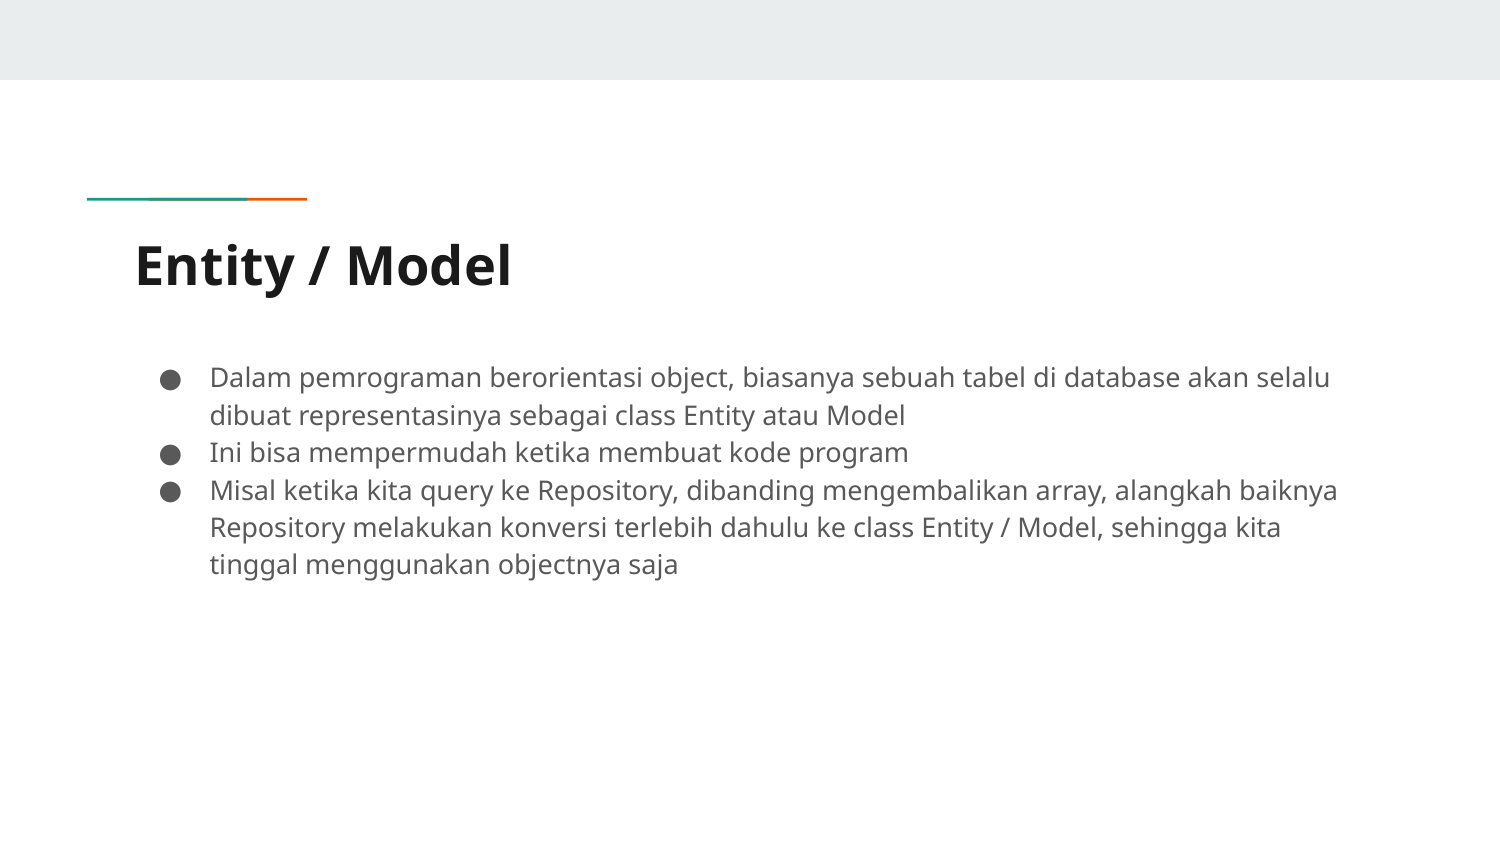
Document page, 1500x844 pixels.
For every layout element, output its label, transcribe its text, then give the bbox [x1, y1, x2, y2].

list Dalam pemrograman berorientasi object, biasanya sebuah tabel di database akan selalu dibuat representasinya sebagai class Entity atau Model Ini bisa mempermudah ketika membuat kode program Misal ketika kita query ke Repository, dibanding mengembalikan array, alangkah baiknya Repository melakukan konversi terlebih dahulu ke class Entity / Model, sehingga kita tinggal menggunakan objectnya saja [119, 341, 1381, 712]
title Entity / Model [119, 216, 1381, 305]
